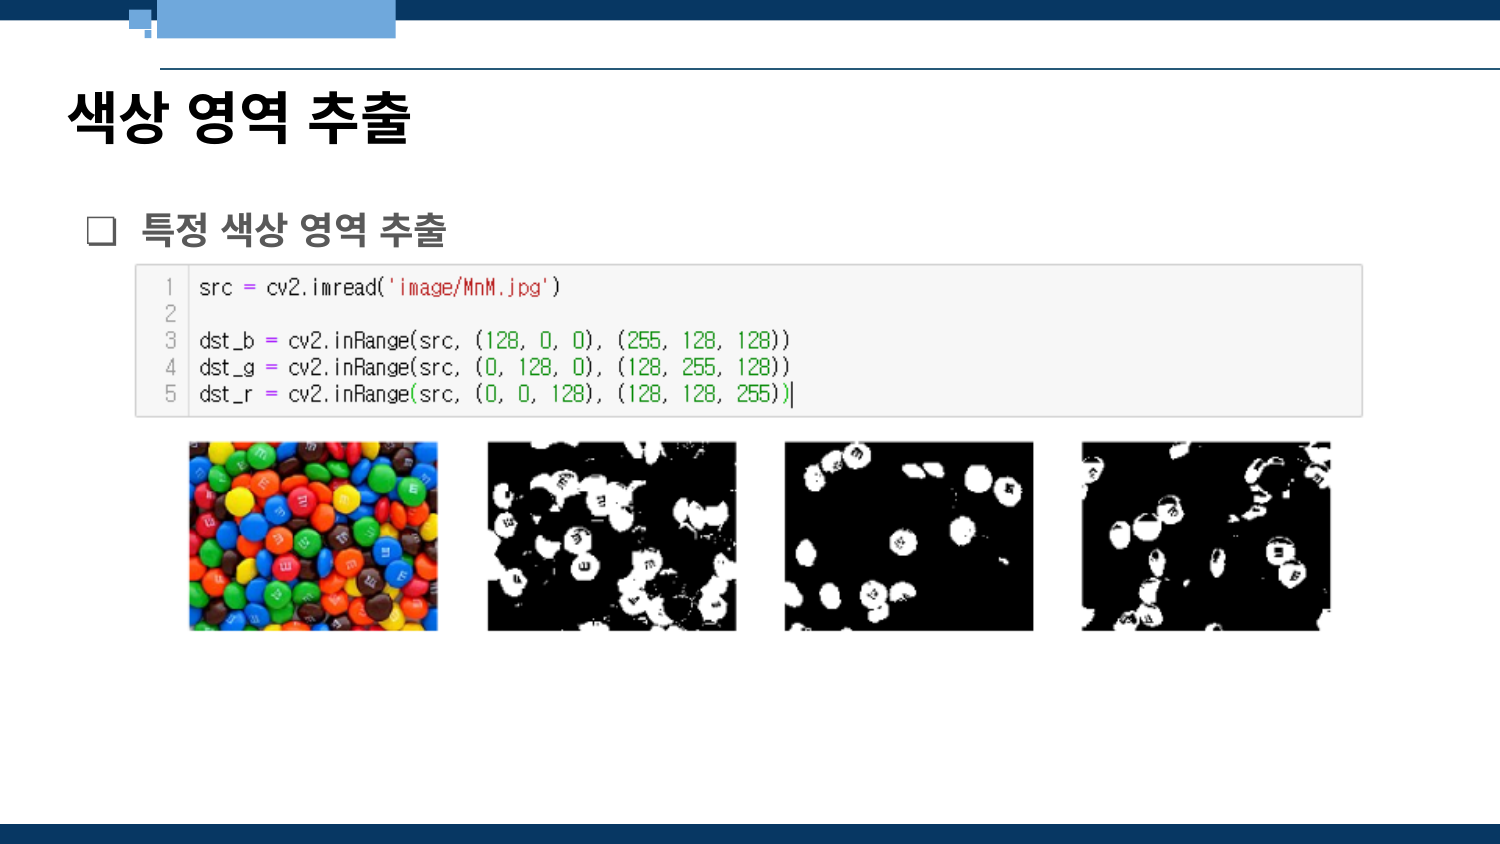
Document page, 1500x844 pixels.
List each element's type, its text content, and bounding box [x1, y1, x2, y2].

text_box [144, 30, 152, 39]
picture [113, 61, 1500, 76]
text_box [129, 9, 152, 29]
text_box [157, 0, 396, 39]
picture [131, 261, 1369, 639]
text_box [0, 824, 1500, 844]
title 색상 영역 추출 [51, 72, 1449, 167]
text_box [0, 0, 157, 21]
text_box [396, 0, 1500, 21]
list 특정 색상 영역 추출 [51, 189, 1449, 750]
